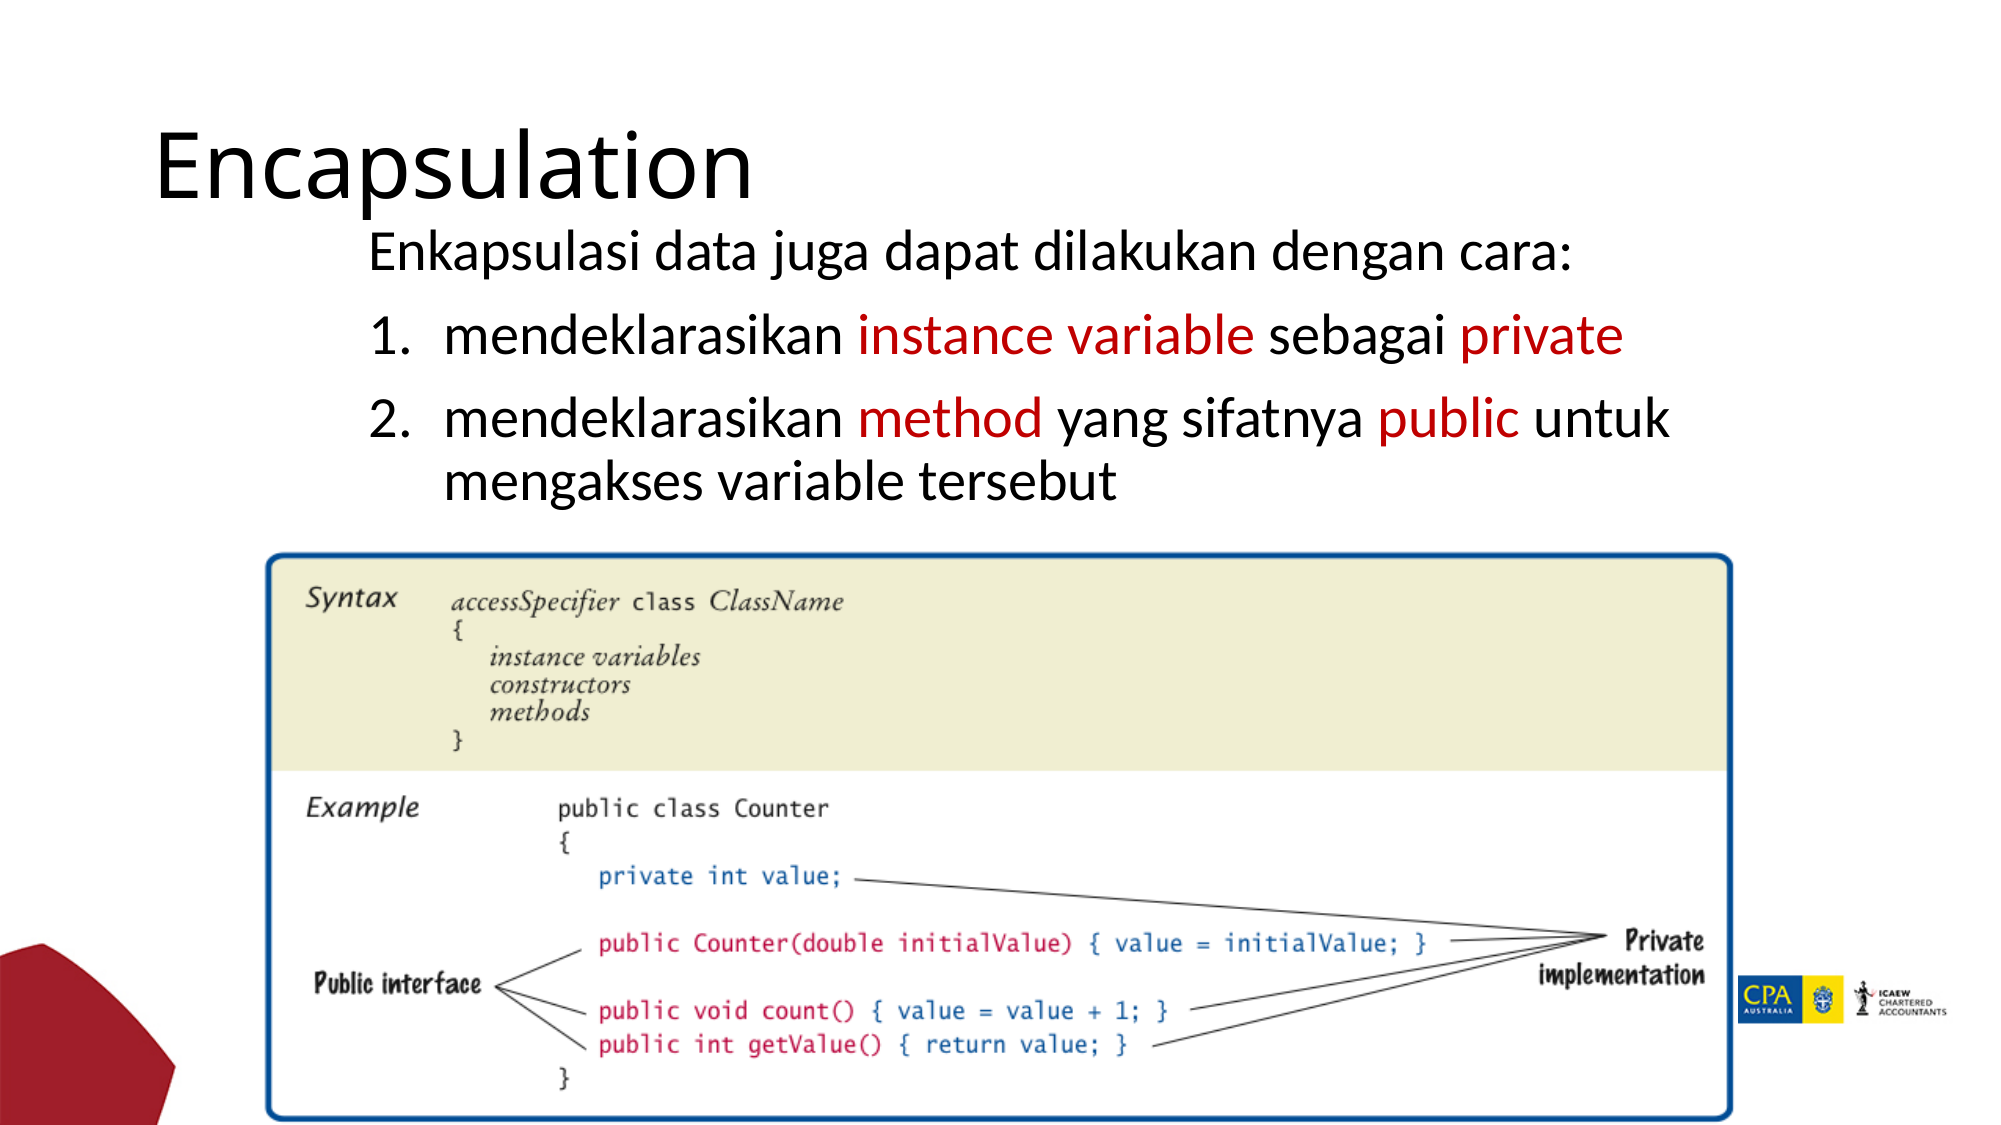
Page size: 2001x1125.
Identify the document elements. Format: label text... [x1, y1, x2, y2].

title Encapsulation [137, 59, 1863, 278]
picture [0, 0, 2001, 1125]
list Enkapsulasi data juga dapat dilakukan dengan cara: mendeklarasikan instance variable sebagai private mendeklarasikan method yang sifatnya public untuk mengakses variable tersebut [353, 278, 1754, 999]
